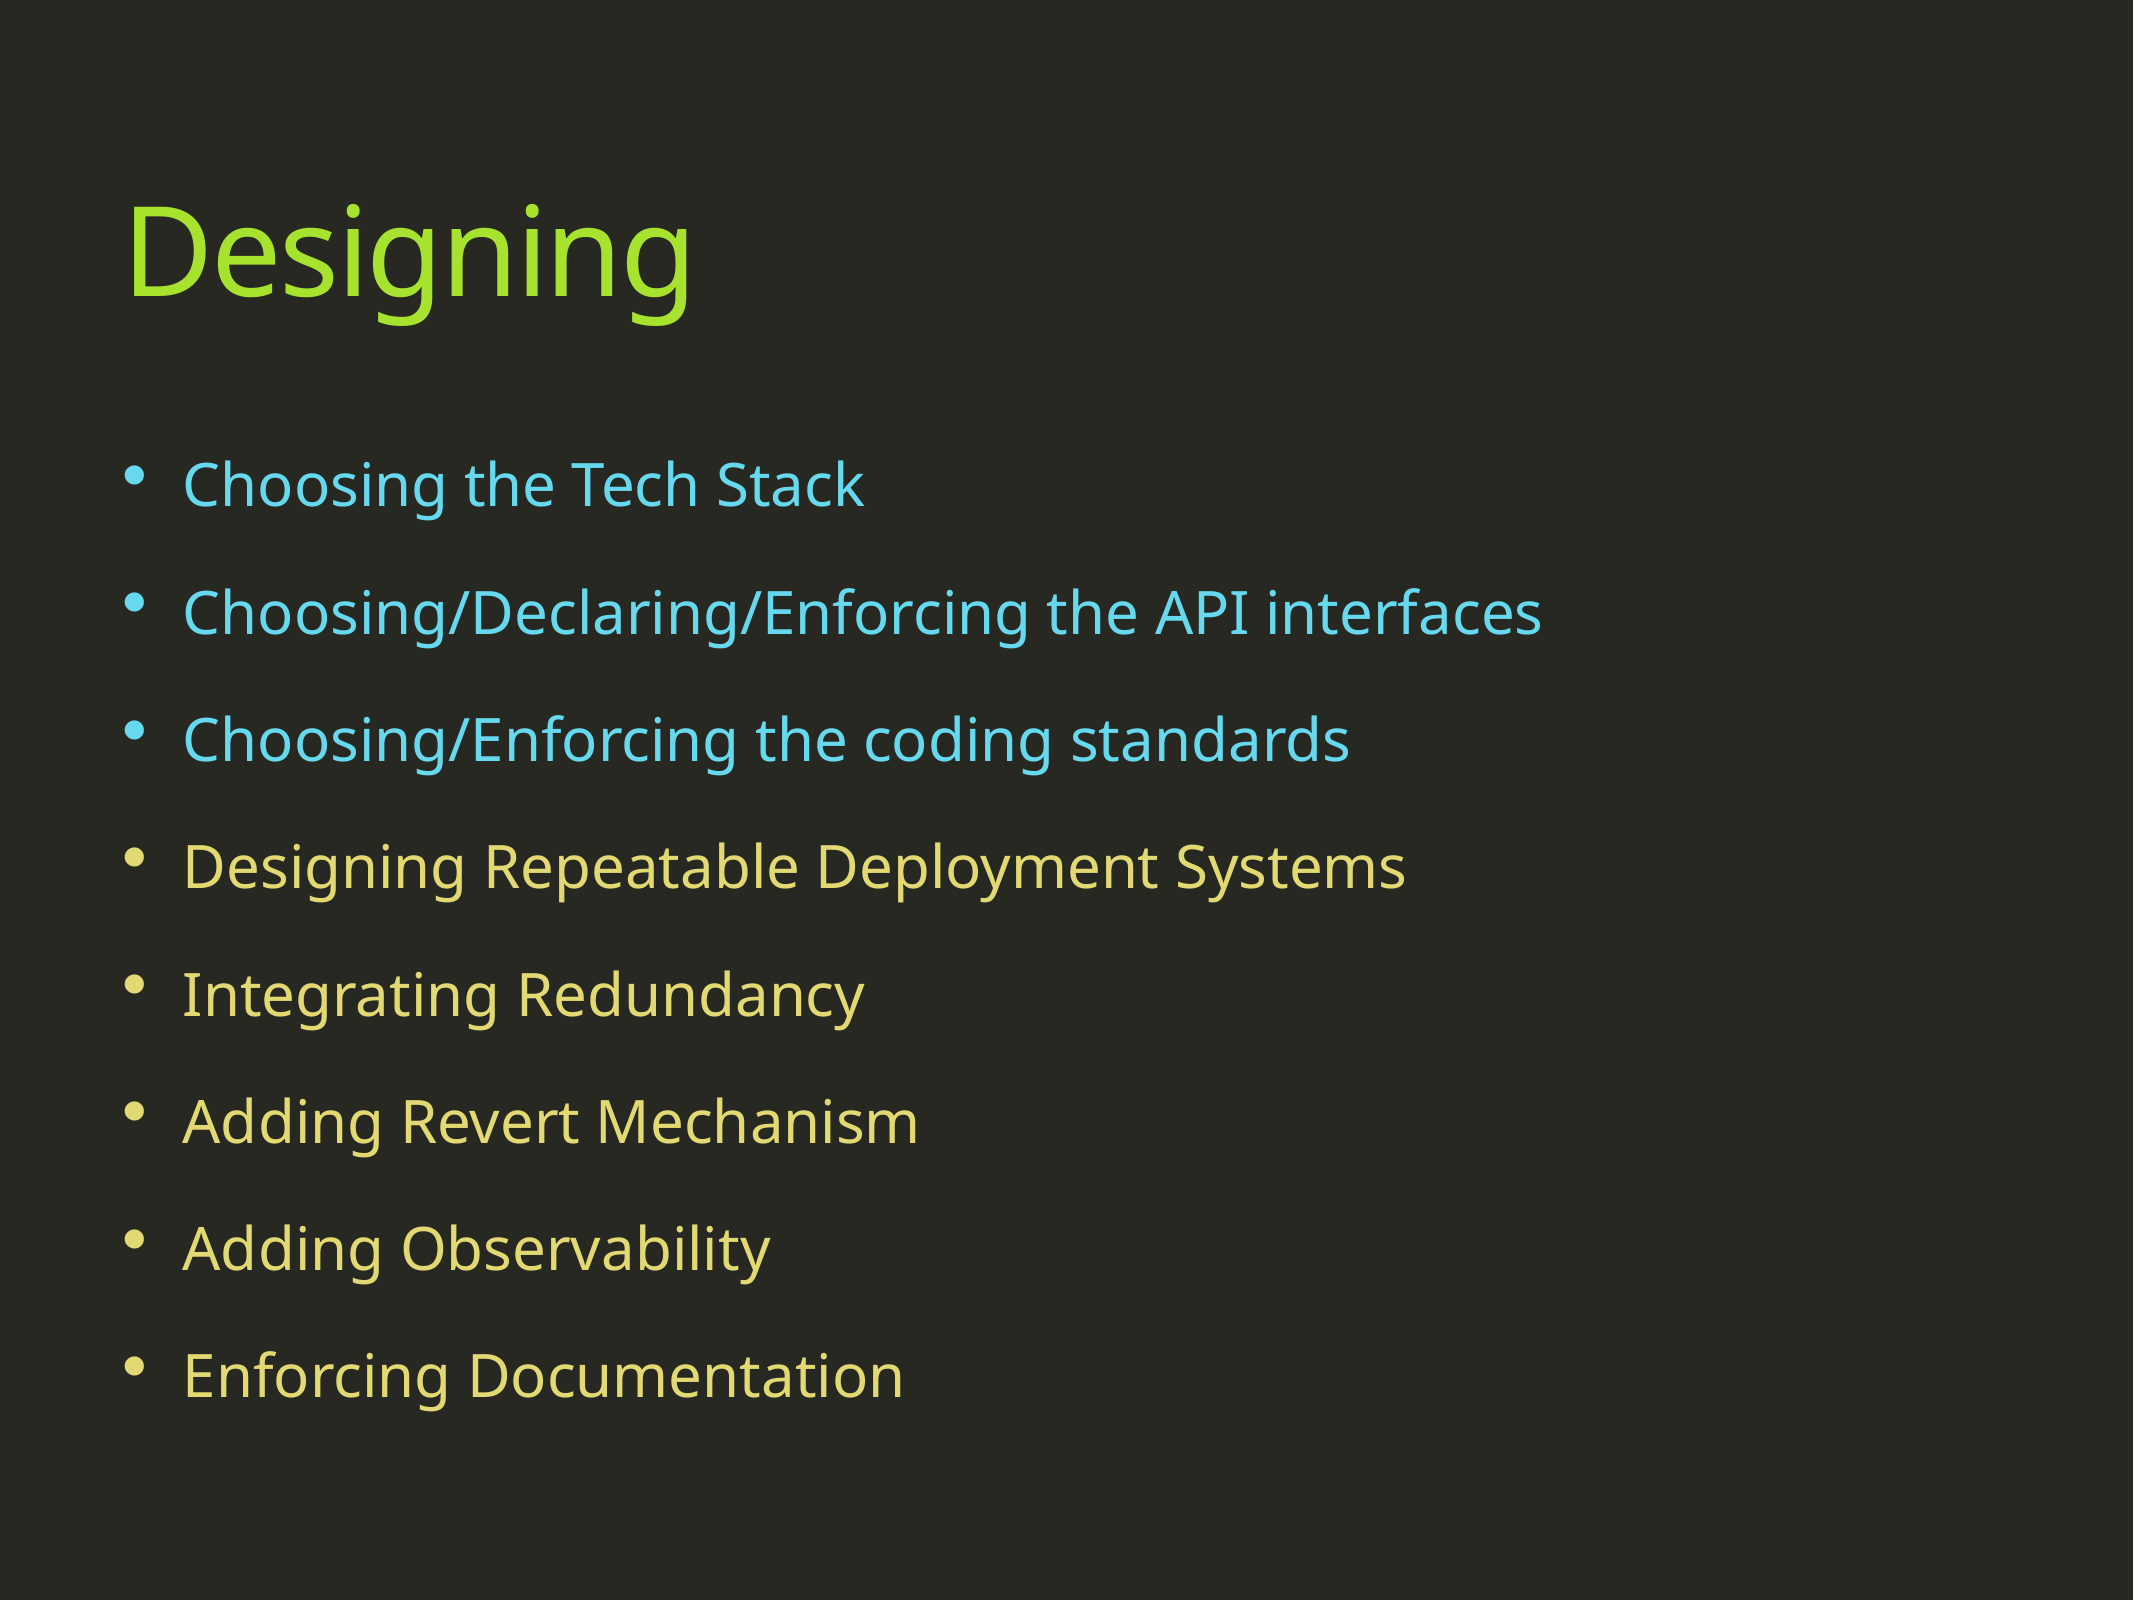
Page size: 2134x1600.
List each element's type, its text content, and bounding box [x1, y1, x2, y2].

list Choosing the Tech Stack Choosing/Declaring/Enforcing the API interfaces Choosing/Enforcing the coding standards Designing Repeatable Deployment Systems Integrating Redundancy Adding Revert Mechanism Adding Observability Enforcing Documentation [114, 446, 2020, 1448]
title Designing [114, 192, 2020, 360]
